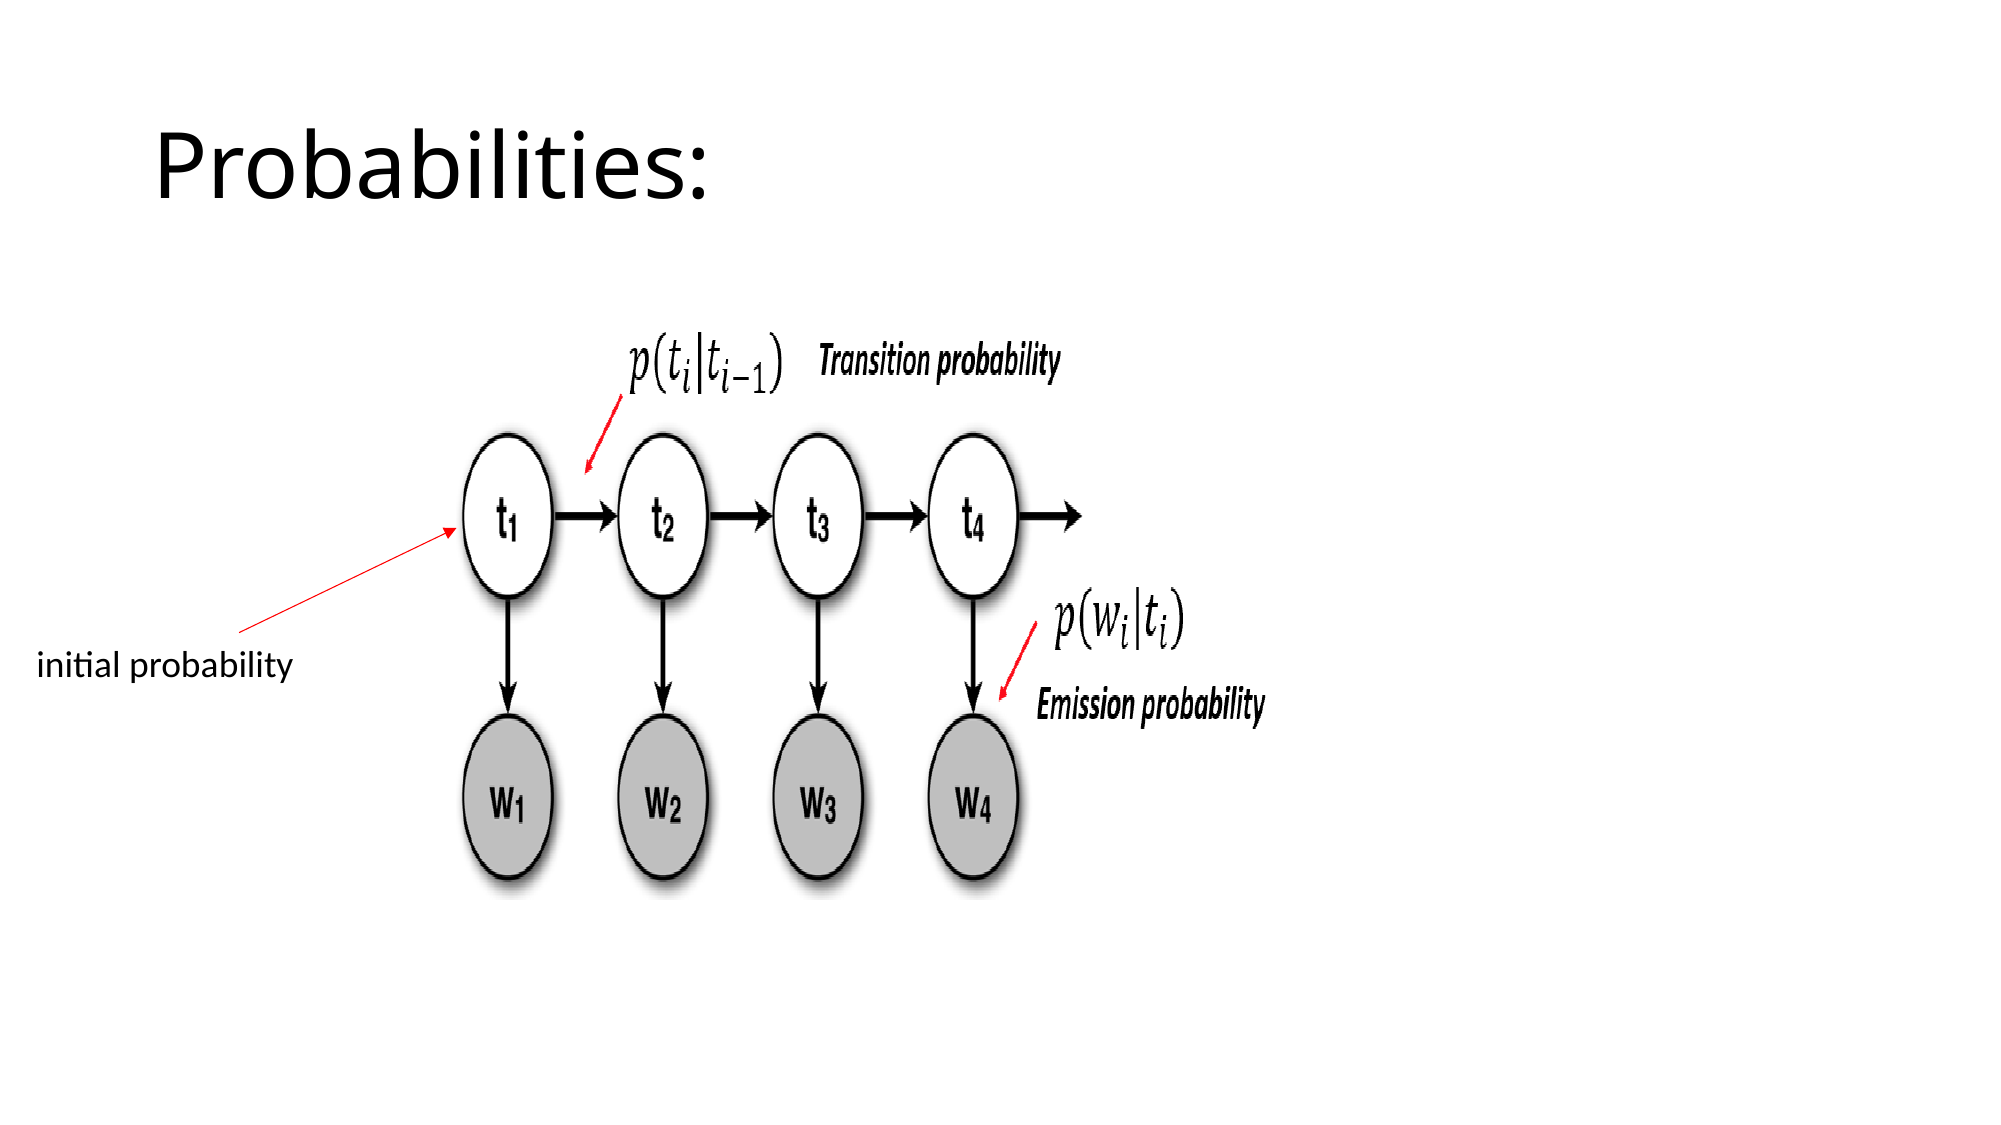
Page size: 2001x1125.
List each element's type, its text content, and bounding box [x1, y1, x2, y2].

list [456, 316, 1270, 900]
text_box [239, 527, 457, 633]
title Probabilities: [137, 59, 1863, 278]
